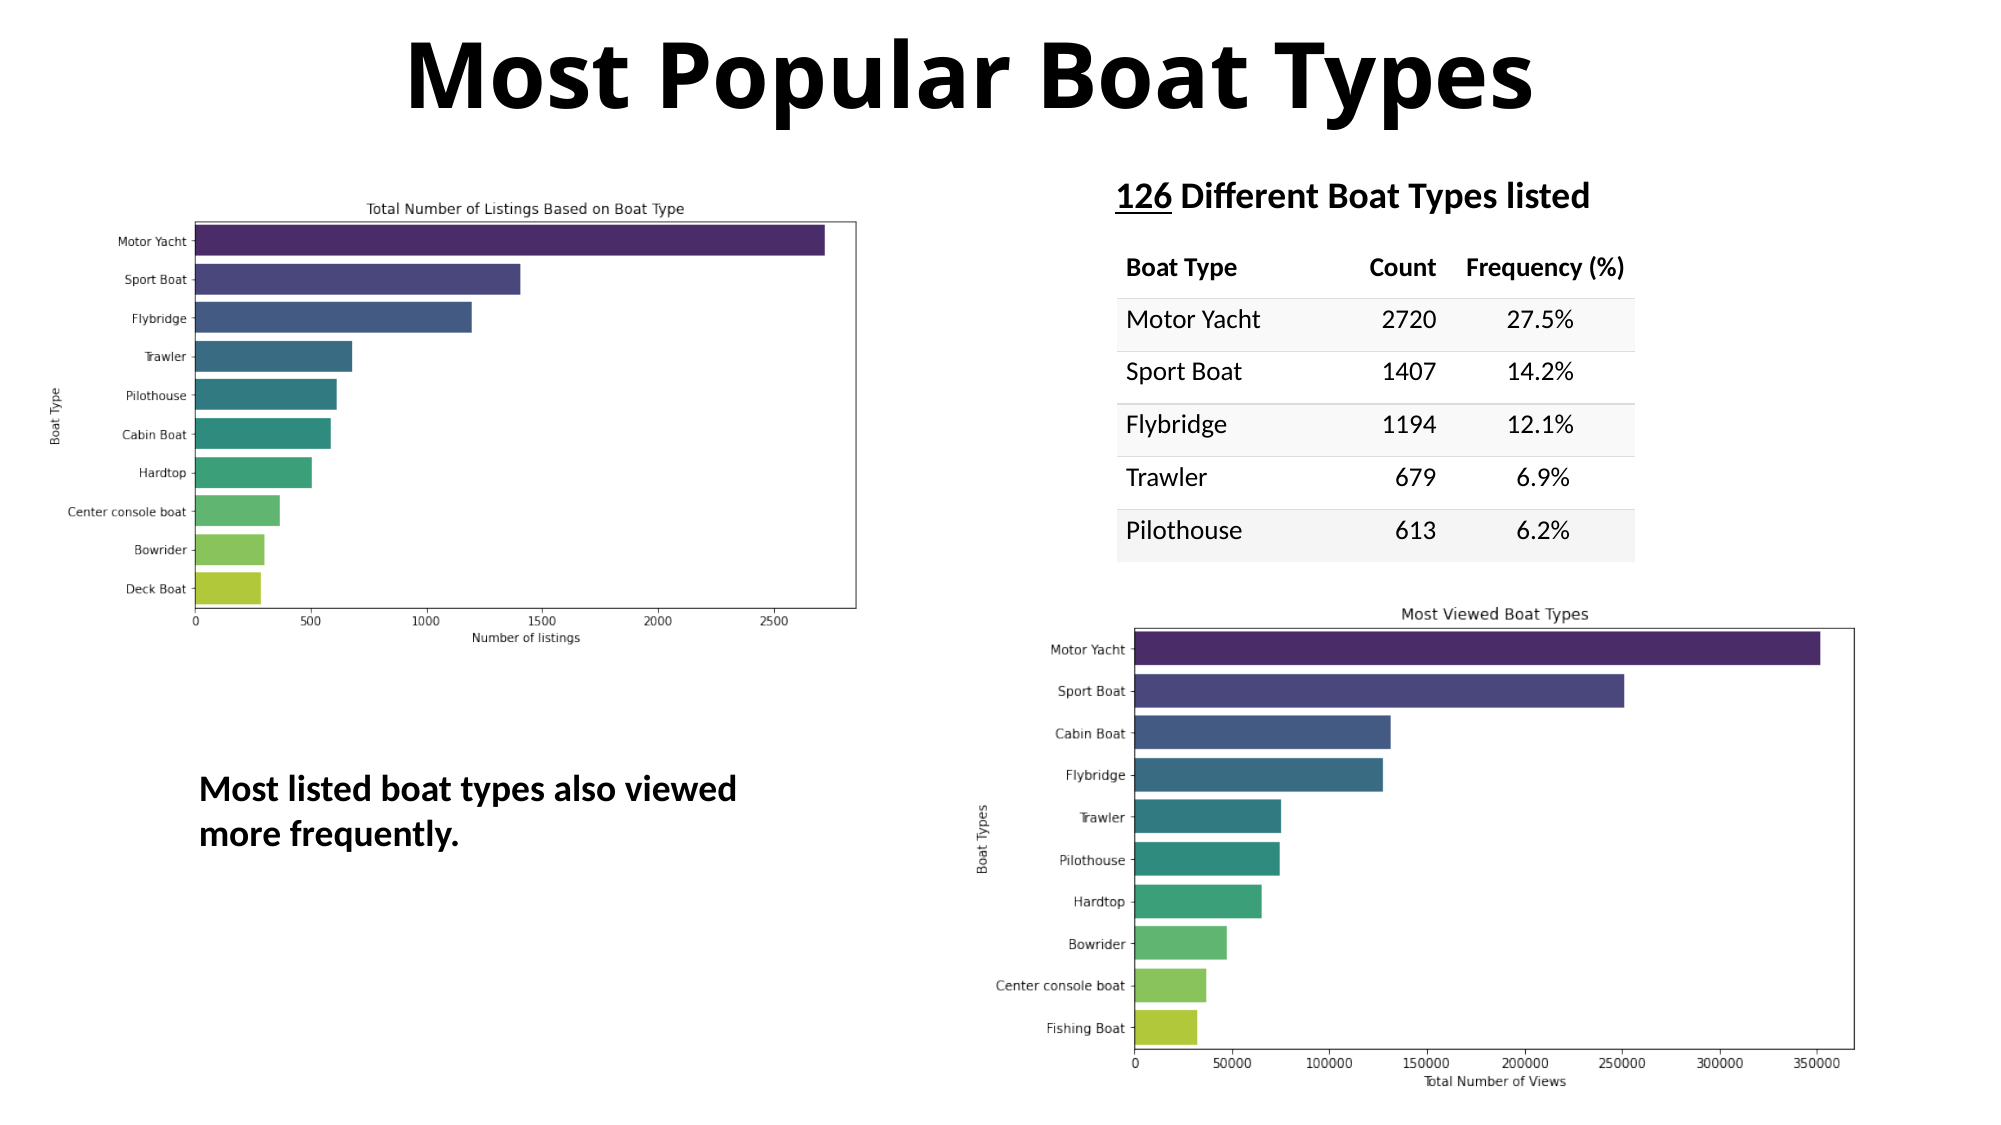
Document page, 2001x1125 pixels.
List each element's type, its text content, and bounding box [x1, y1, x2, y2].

text_box Most listed boat types also viewed more frequently. [184, 757, 819, 907]
title Most Popular Boat Types [106, 42, 1832, 116]
table_header Boat Type [1117, 246, 1357, 298]
text_box 126 Different Boat Types listed [1100, 164, 1879, 224]
table_cell Motor Yacht [1117, 299, 1357, 351]
table_cell 27.5% [1446, 299, 1635, 351]
table_cell 6.9% [1446, 457, 1635, 509]
picture [969, 598, 1863, 1098]
table_header Count [1357, 246, 1446, 298]
table_cell Pilothouse [1117, 510, 1357, 562]
table_cell 613 [1357, 510, 1446, 562]
table_cell Trawler [1117, 457, 1357, 509]
table_cell 6.2% [1446, 510, 1635, 562]
table_cell 12.1% [1446, 405, 1635, 456]
table_cell Flybridge [1117, 405, 1357, 456]
table_cell Sport Boat [1117, 352, 1357, 403]
picture [43, 194, 864, 653]
table_cell 679 [1357, 457, 1446, 509]
table_header Frequency (%) [1446, 246, 1635, 298]
table_cell 1407 [1357, 352, 1446, 403]
table_cell 14.2% [1446, 352, 1635, 403]
table_cell 1194 [1357, 405, 1446, 456]
table_cell 2720 [1357, 299, 1446, 351]
